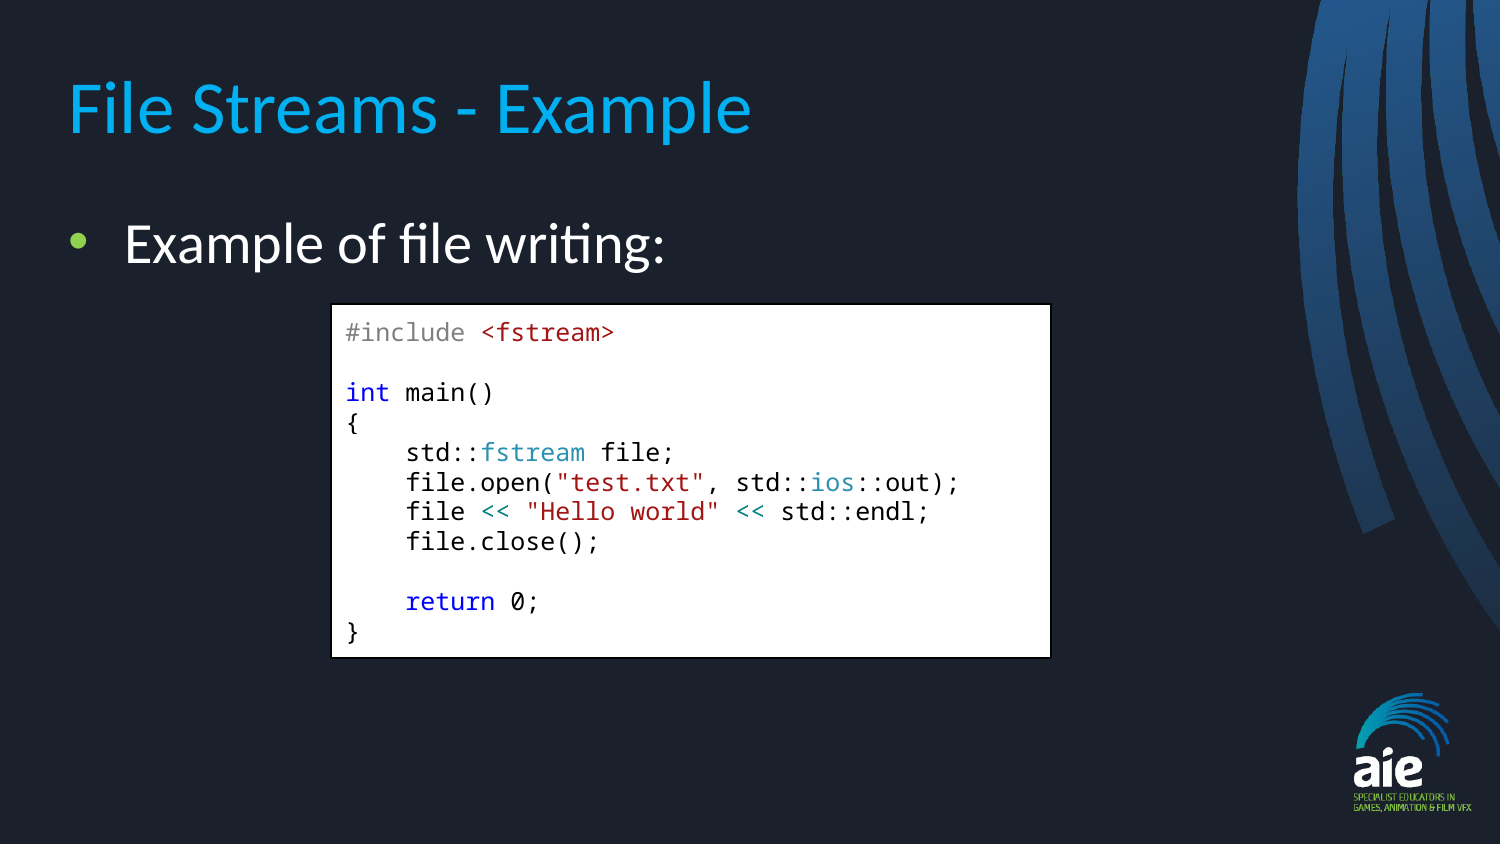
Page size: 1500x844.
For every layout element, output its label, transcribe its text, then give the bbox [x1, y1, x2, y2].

title File Streams - Example [53, 33, 1425, 175]
text_box #include <fstream> int main() { std::fstream file; file.open("test.txt", std::ios::out); file << "Hello world" << std::endl; file.close(); return 0; } [329, 302, 1053, 660]
list Example of file writing: [53, 197, 1329, 682]
picture [0, 0, 1500, 844]
